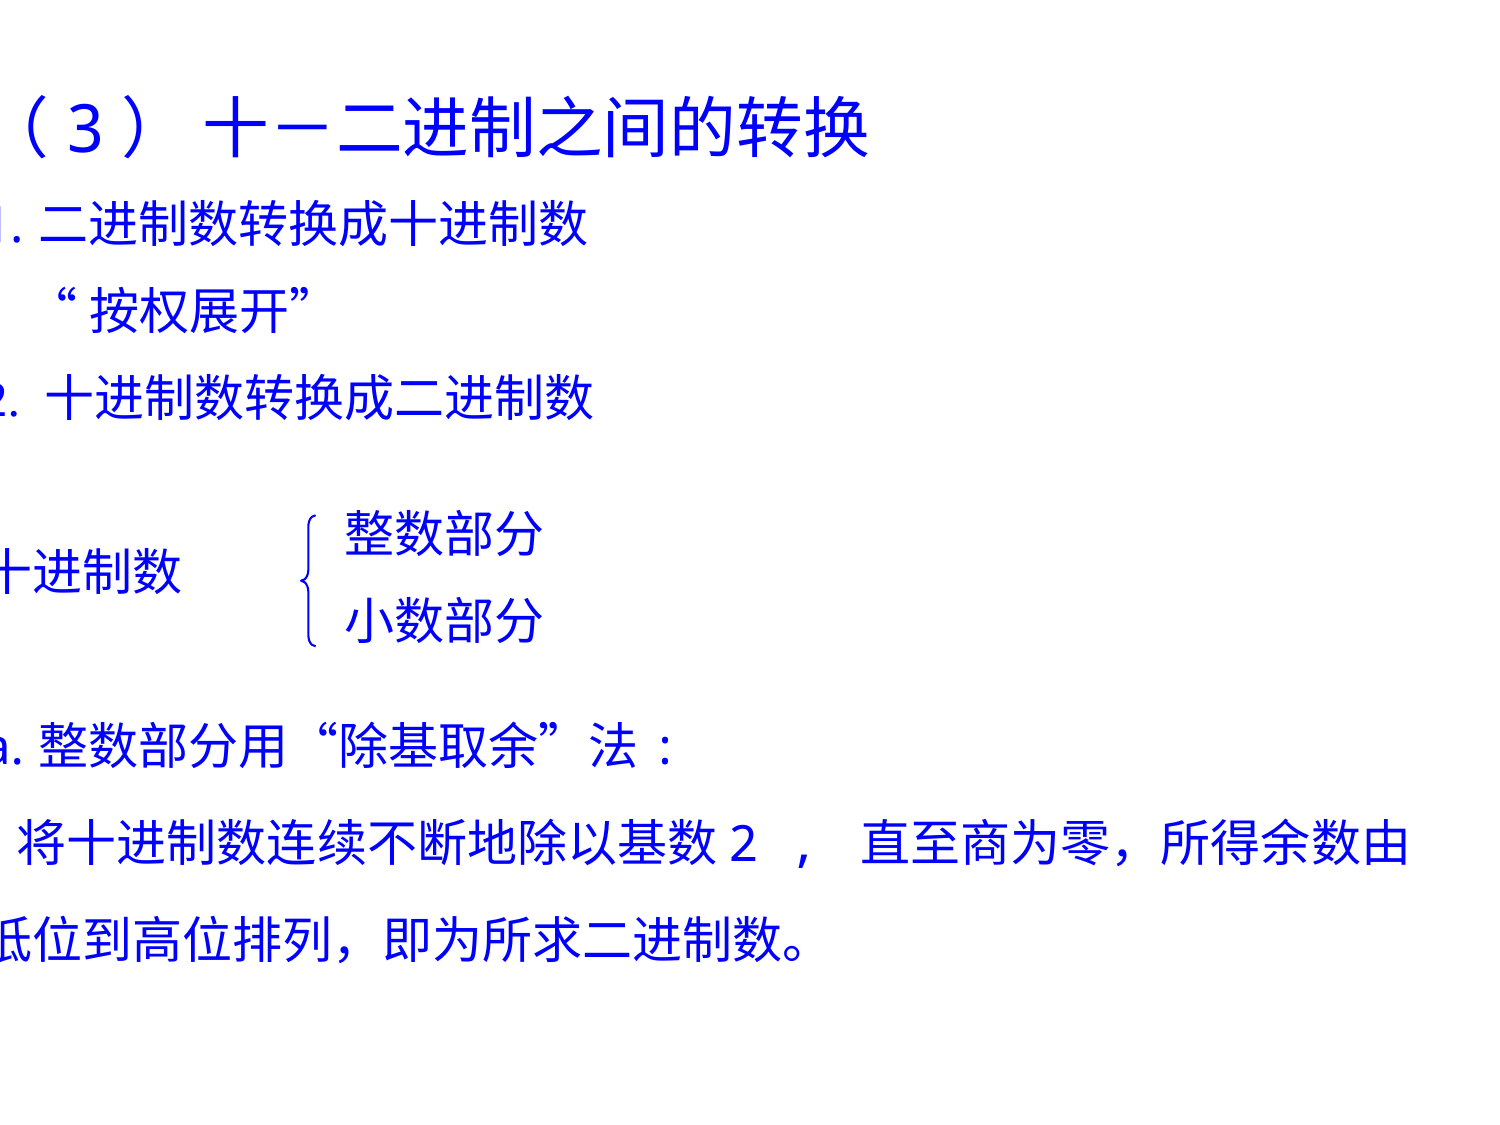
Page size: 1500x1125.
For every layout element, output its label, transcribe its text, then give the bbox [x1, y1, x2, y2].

text_box 整数部分小数部分 [312, 467, 576, 657]
text_box （3） 十－二进制之间的转换 二进制数转换成十进制数 “按权展开” 2. 十进制数转换成二进制数 十进制数 整数部分用“除基取余”法: 将十进制数连续不断地除以基数2 , 直至商为零，所得余数由 低位到高位排列，即为所求二进制数。 [0, 78, 1500, 1063]
text_box [301, 516, 312, 645]
